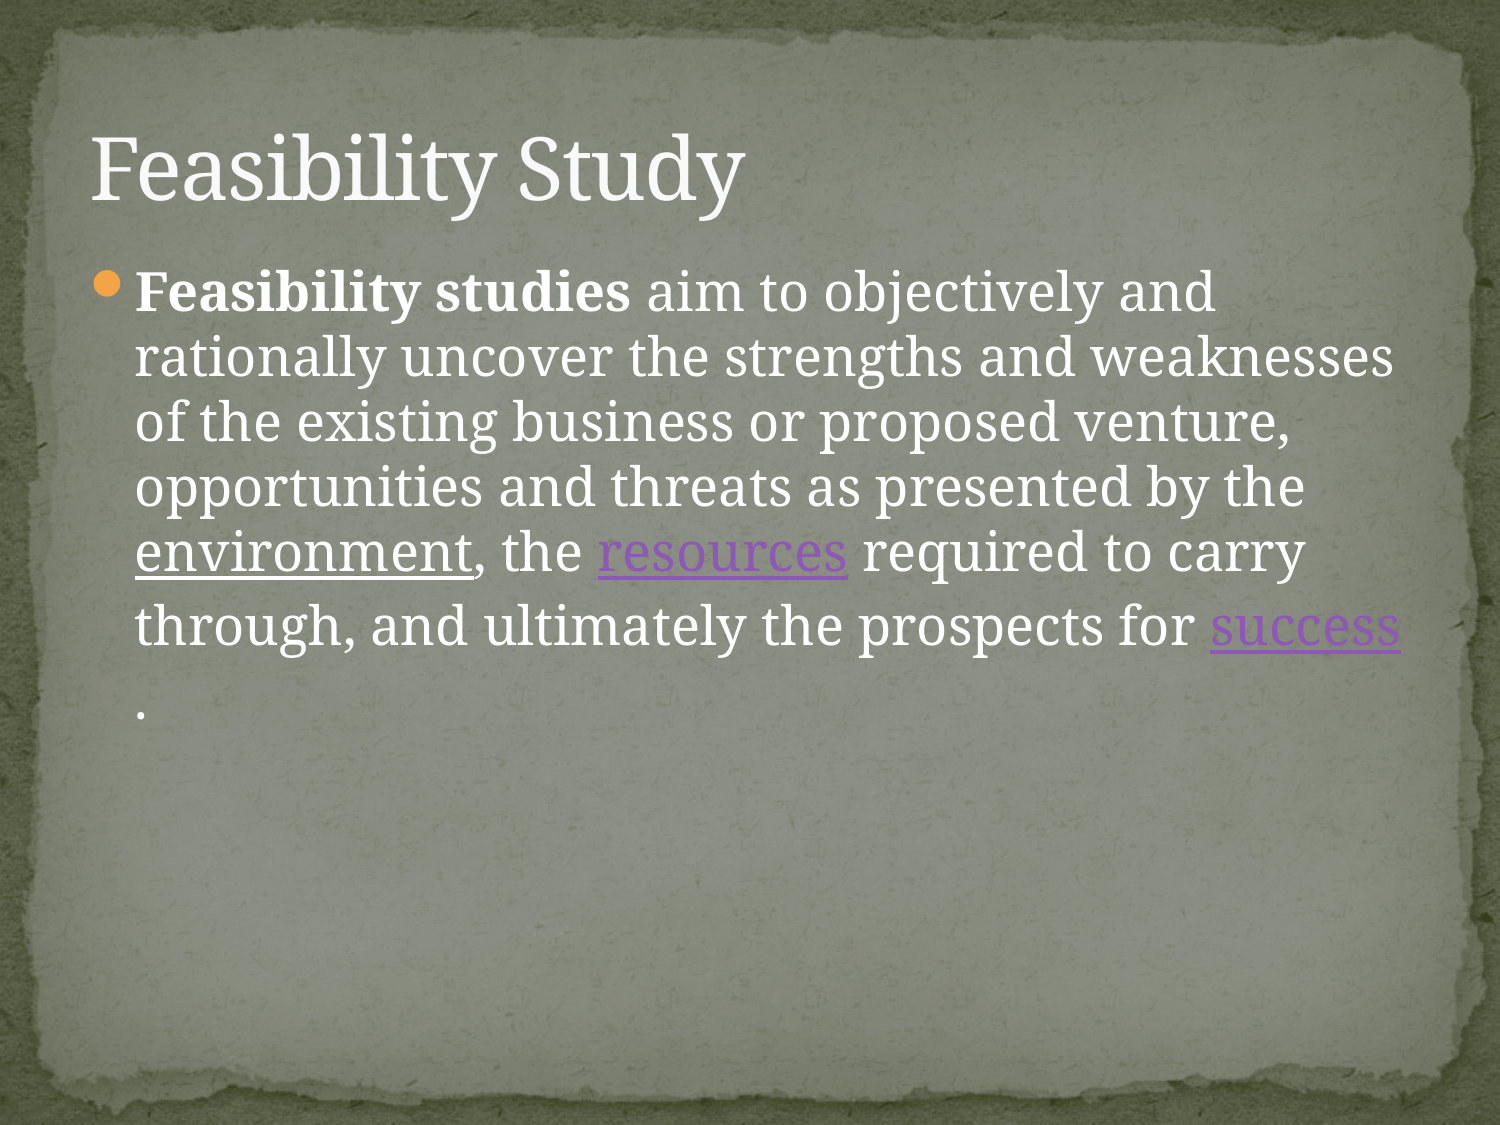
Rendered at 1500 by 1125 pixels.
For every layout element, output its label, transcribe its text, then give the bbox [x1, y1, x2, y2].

title Feasibility Study [74, 24, 1425, 225]
list Feasibility studies aim to objectively and rationally uncover the strengths and weaknesses of the existing business or proposed venture, opportunities and threats as presented by the environment, the resources required to carry through, and ultimately the prospects for success. [75, 249, 1425, 1000]
